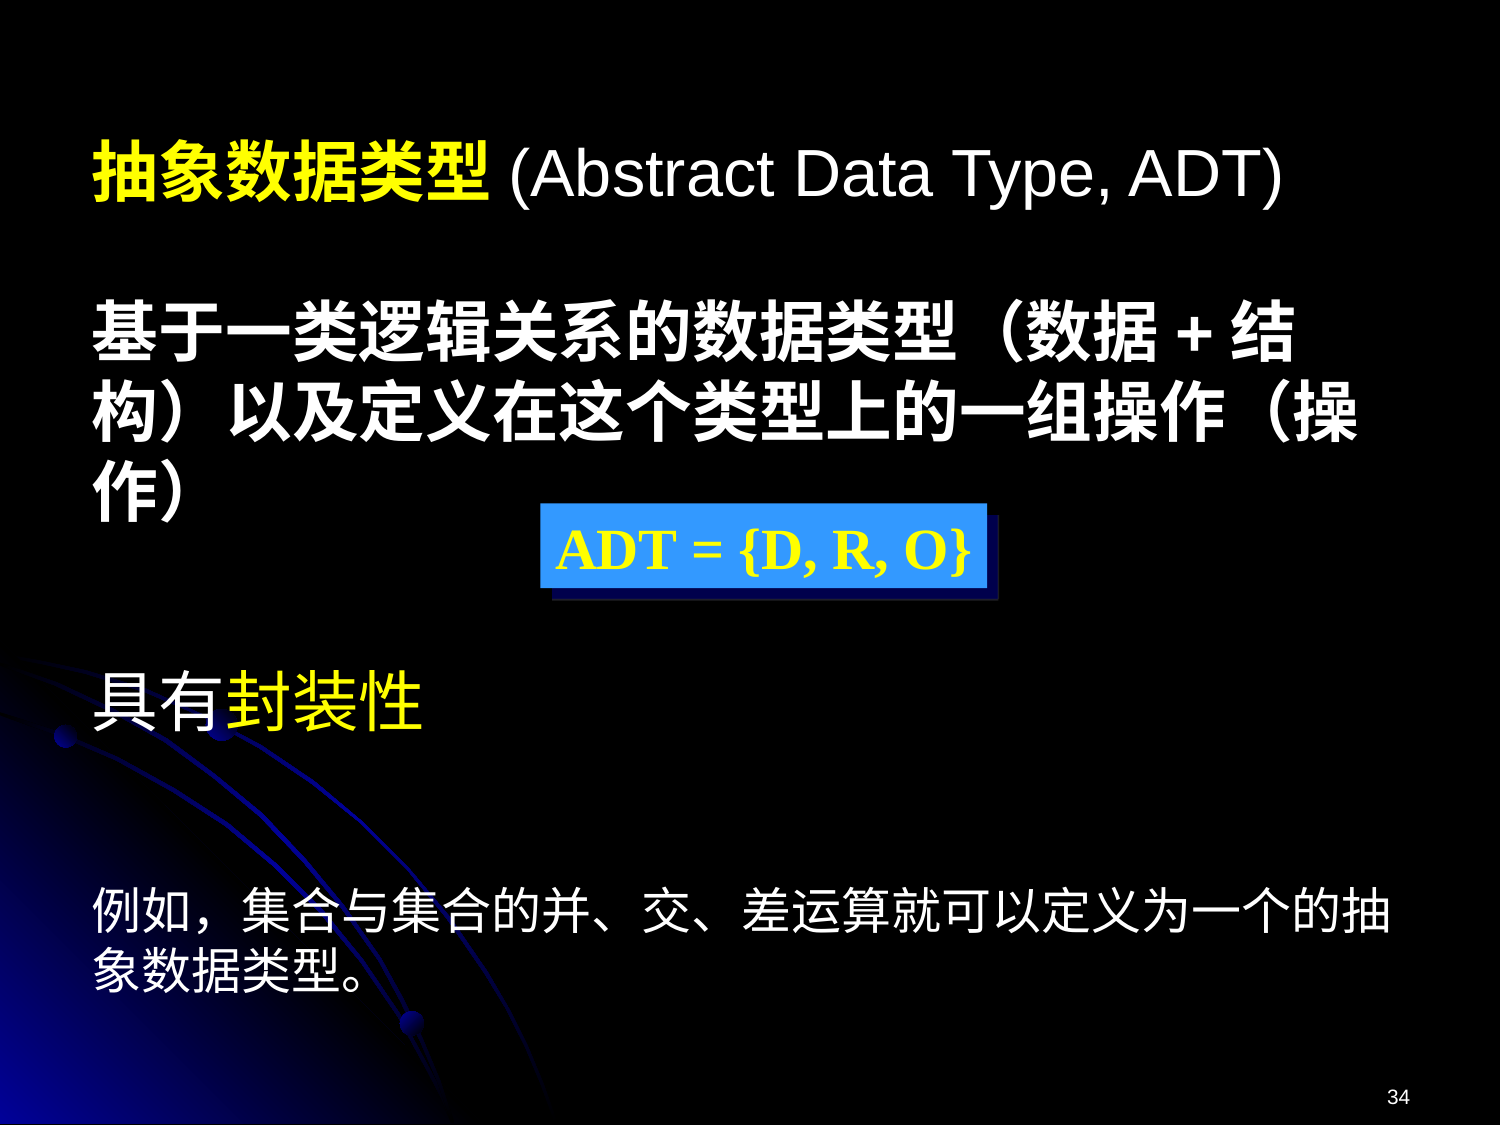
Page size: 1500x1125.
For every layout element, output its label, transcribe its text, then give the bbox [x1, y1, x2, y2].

slide_number 34 [1074, 1051, 1425, 1125]
text_box 抽象数据类型(Abstract Data Type, ADT) 基于一类逻辑关系的数据类型（数据+结构）以及定义在这个类型上的一组操作（操作） 具有封装性 例如，集合与集合的并、交、差运算就可以定义为一个的抽象数据类型。 [77, 42, 1423, 1007]
text_box ADT = {D, R, O} [540, 503, 988, 589]
